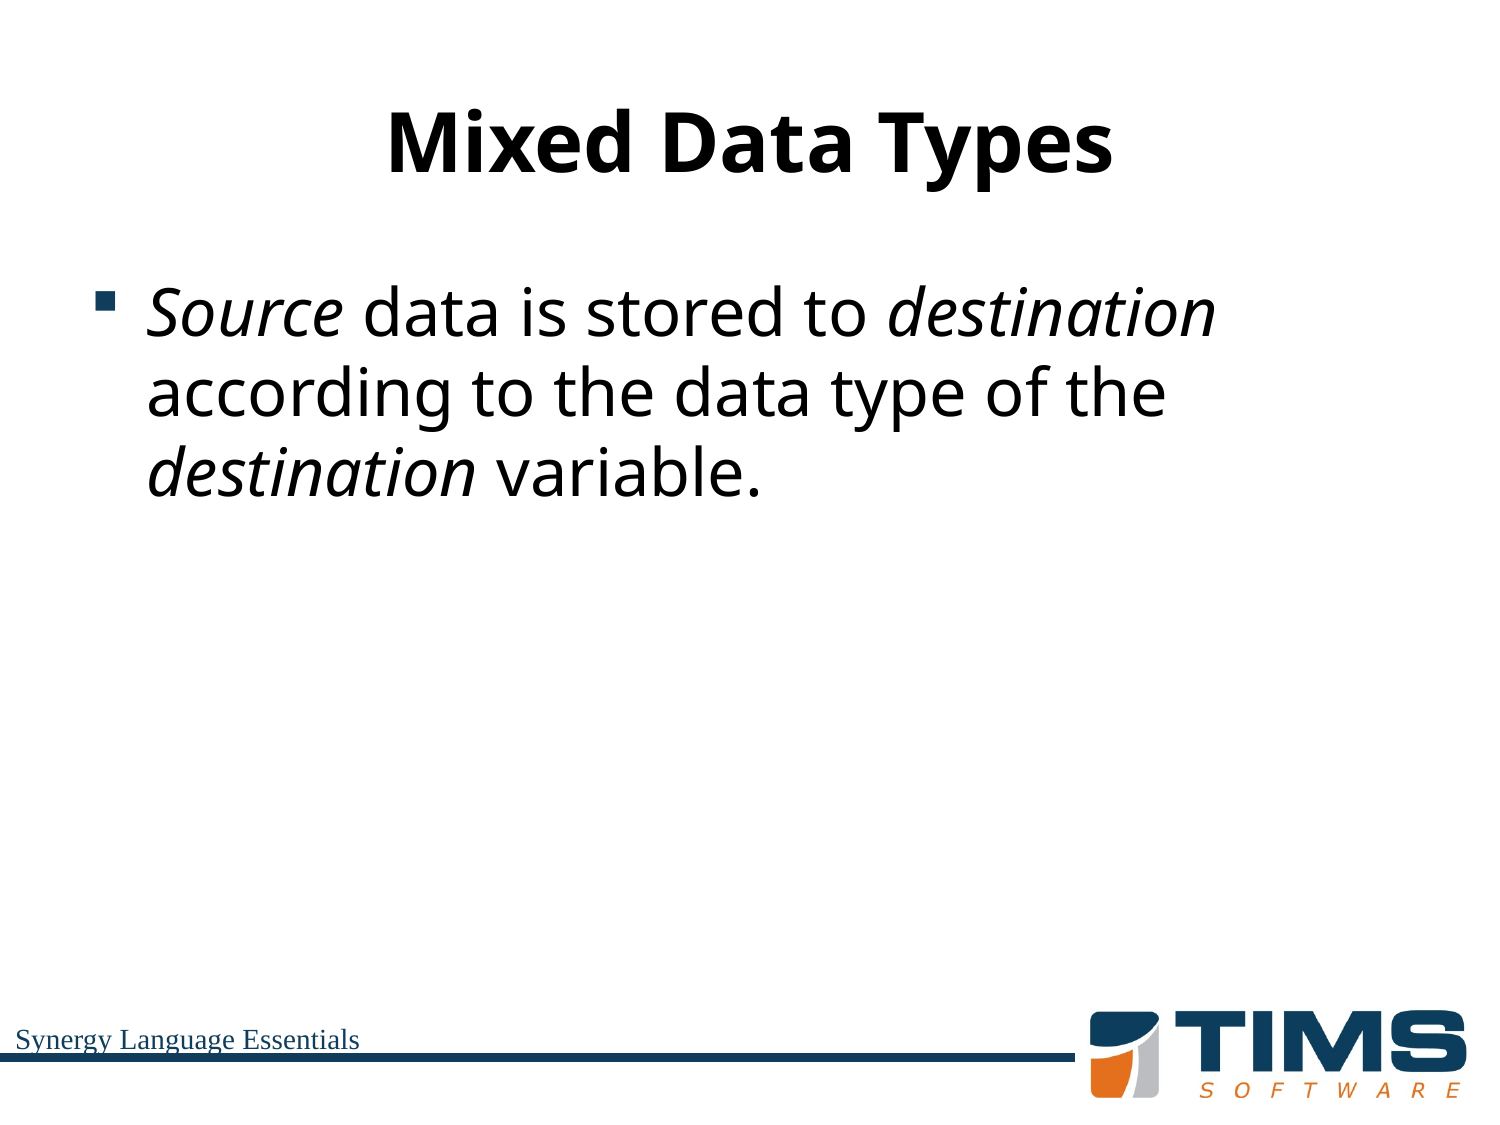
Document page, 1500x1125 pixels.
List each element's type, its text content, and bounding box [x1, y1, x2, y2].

footer Synergy Language Essentials [0, 1012, 650, 1088]
picture [1087, 1007, 1469, 1098]
list Source data is stored to destination according to the data type of the destination variable. [75, 262, 1425, 1005]
title Mixed Data Types [75, 45, 1425, 233]
